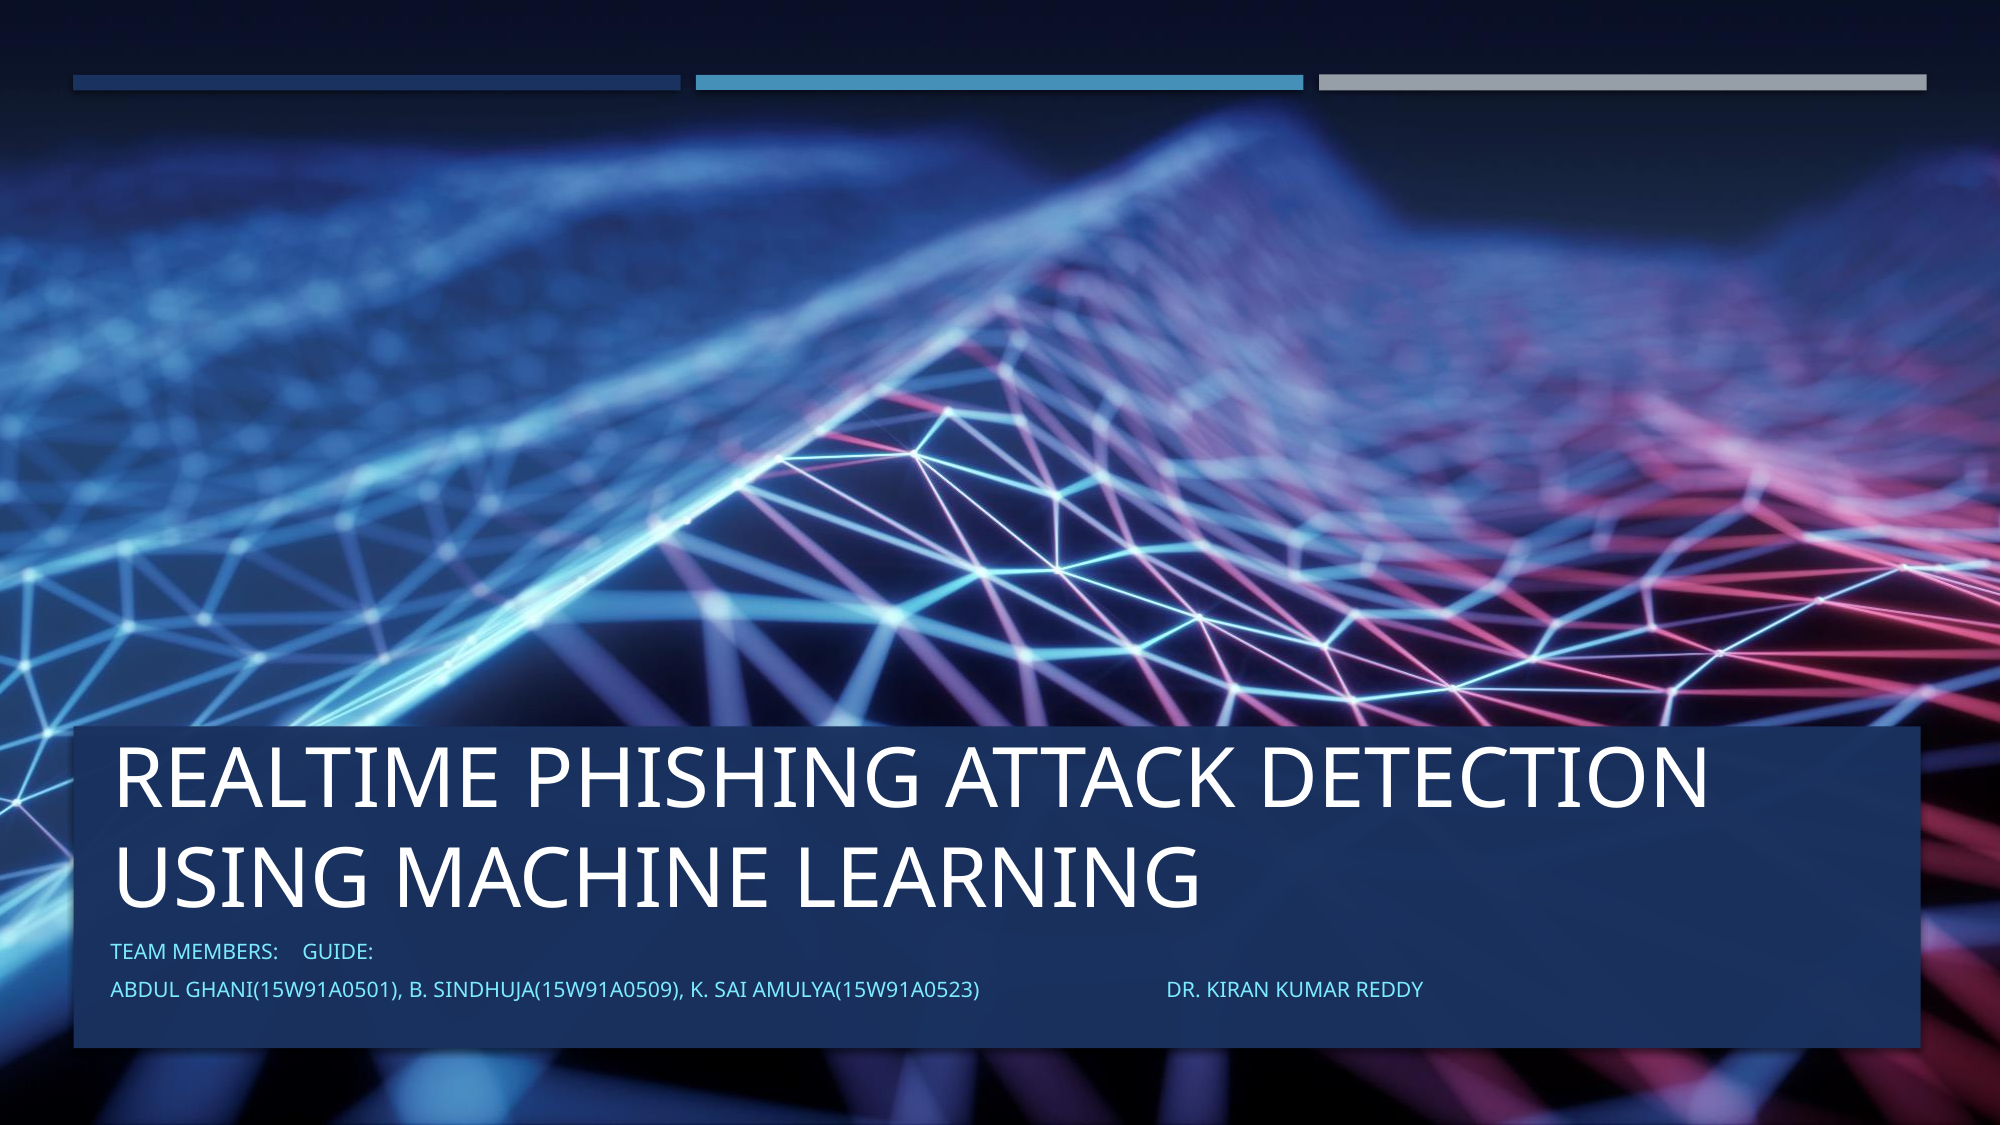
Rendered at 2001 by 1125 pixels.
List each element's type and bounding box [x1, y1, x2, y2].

text_box [72, 73, 1928, 92]
picture [0, 0, 2000, 1125]
